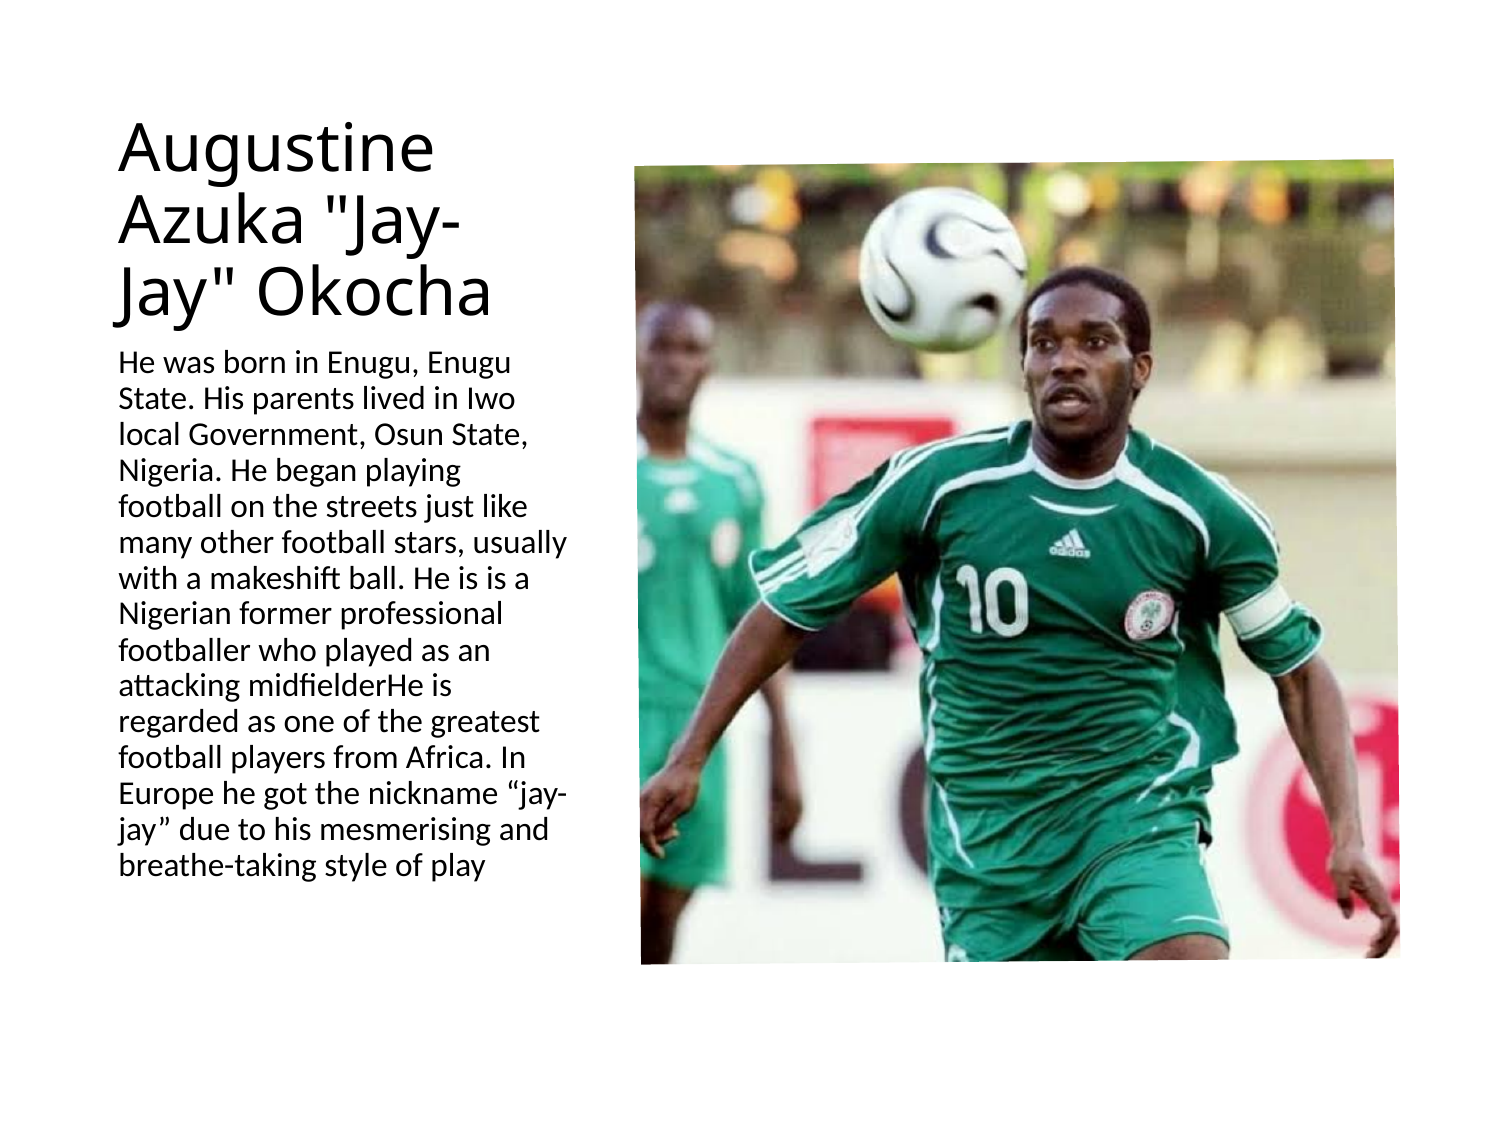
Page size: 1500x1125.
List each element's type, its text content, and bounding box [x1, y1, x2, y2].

list He was born in Enugu, Enugu State. His parents lived in Iwo local Government, Osun State, Nigeria. He began playing football on the streets just like many other football stars, usually with a makeshift ball. He is is a Nigerian former professional footballer who played as an attacking midfielderHe is regarded as one of the greatest football players from Africa. In Europe he got the nickname “jay-jay” due to his mesmerising and breathe-taking style of play [103, 337, 588, 963]
picture [634, 160, 1401, 964]
title Augustine Azuka "Jay-Jay" Okocha [103, 75, 588, 337]
